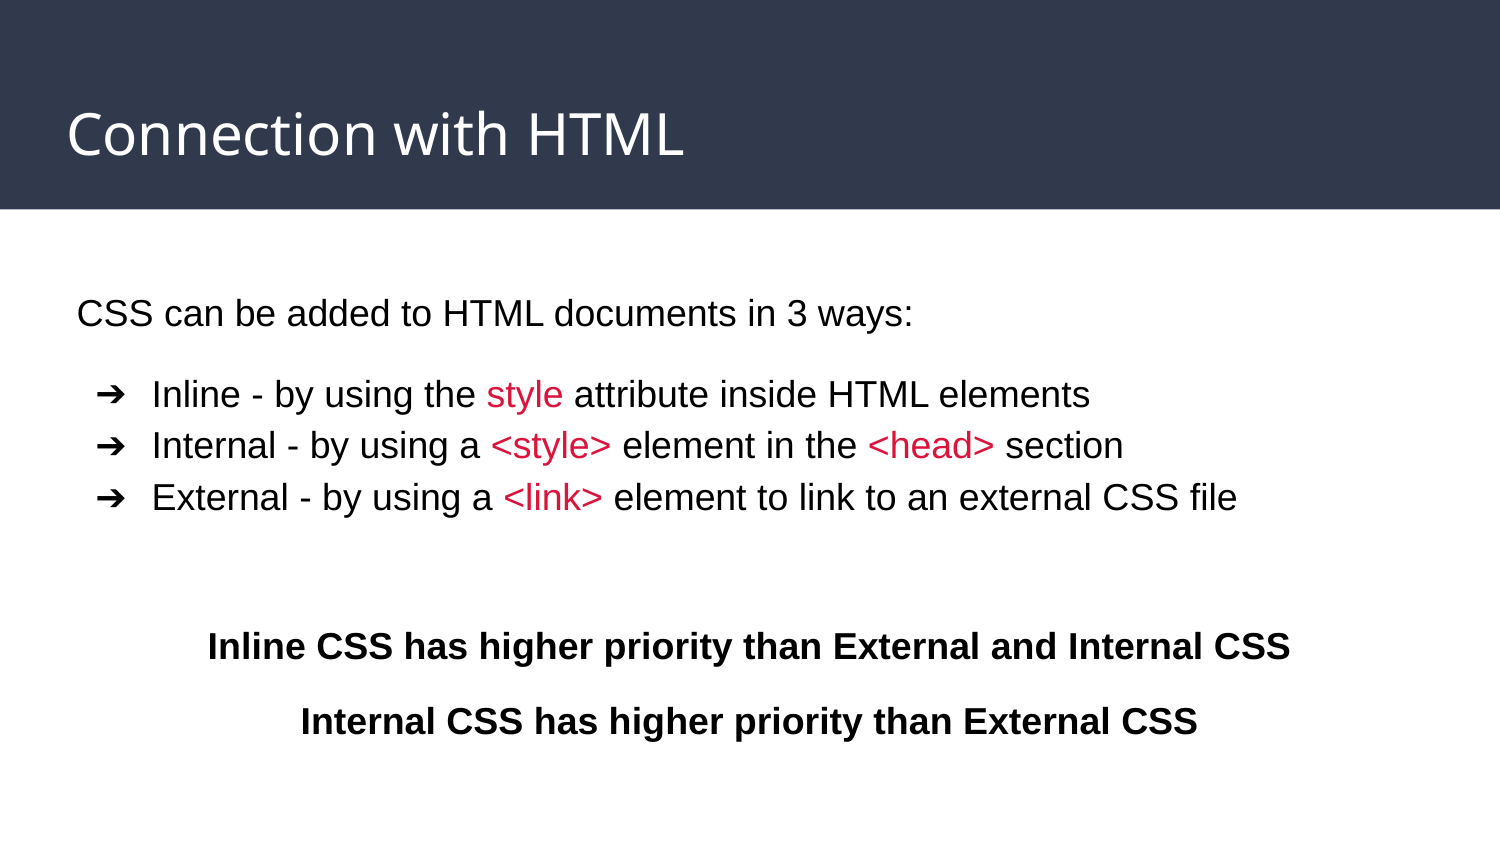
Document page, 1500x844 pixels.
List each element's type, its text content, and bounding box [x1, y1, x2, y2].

title Connection with HTML [51, 82, 1449, 185]
text_box CSS can be added to HTML documents in 3 ways: Inline - by using the style attribute inside HTML elements Internal - by using a <style> element in the <head> section External - by using a <link> element to link to an external CSS file Inline CSS has higher priority than External and Internal CSS Internal CSS has higher priority than External CSS [61, 266, 1439, 757]
